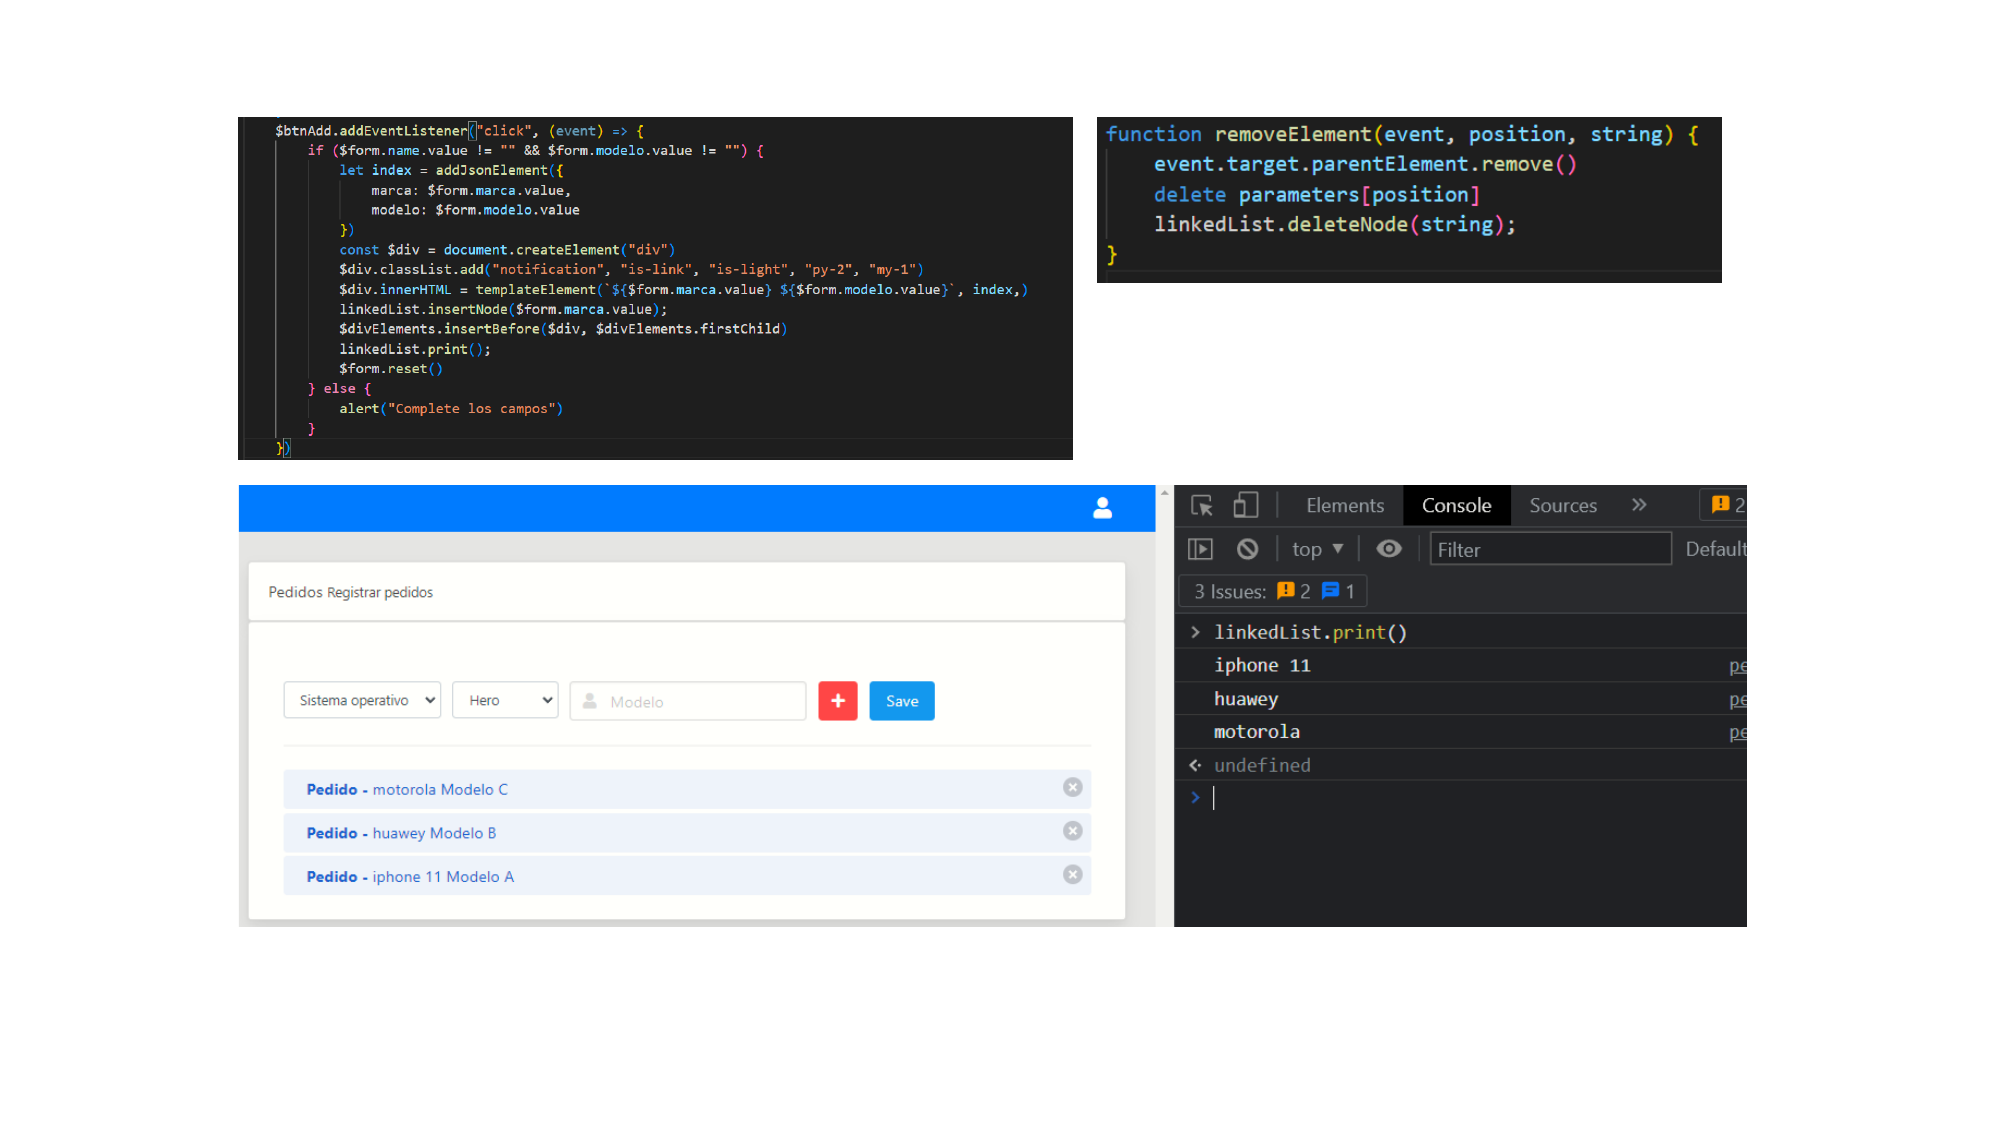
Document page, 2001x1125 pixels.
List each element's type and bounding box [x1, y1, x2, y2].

picture [238, 485, 1747, 927]
picture [238, 117, 1073, 460]
picture [1097, 117, 1722, 283]
